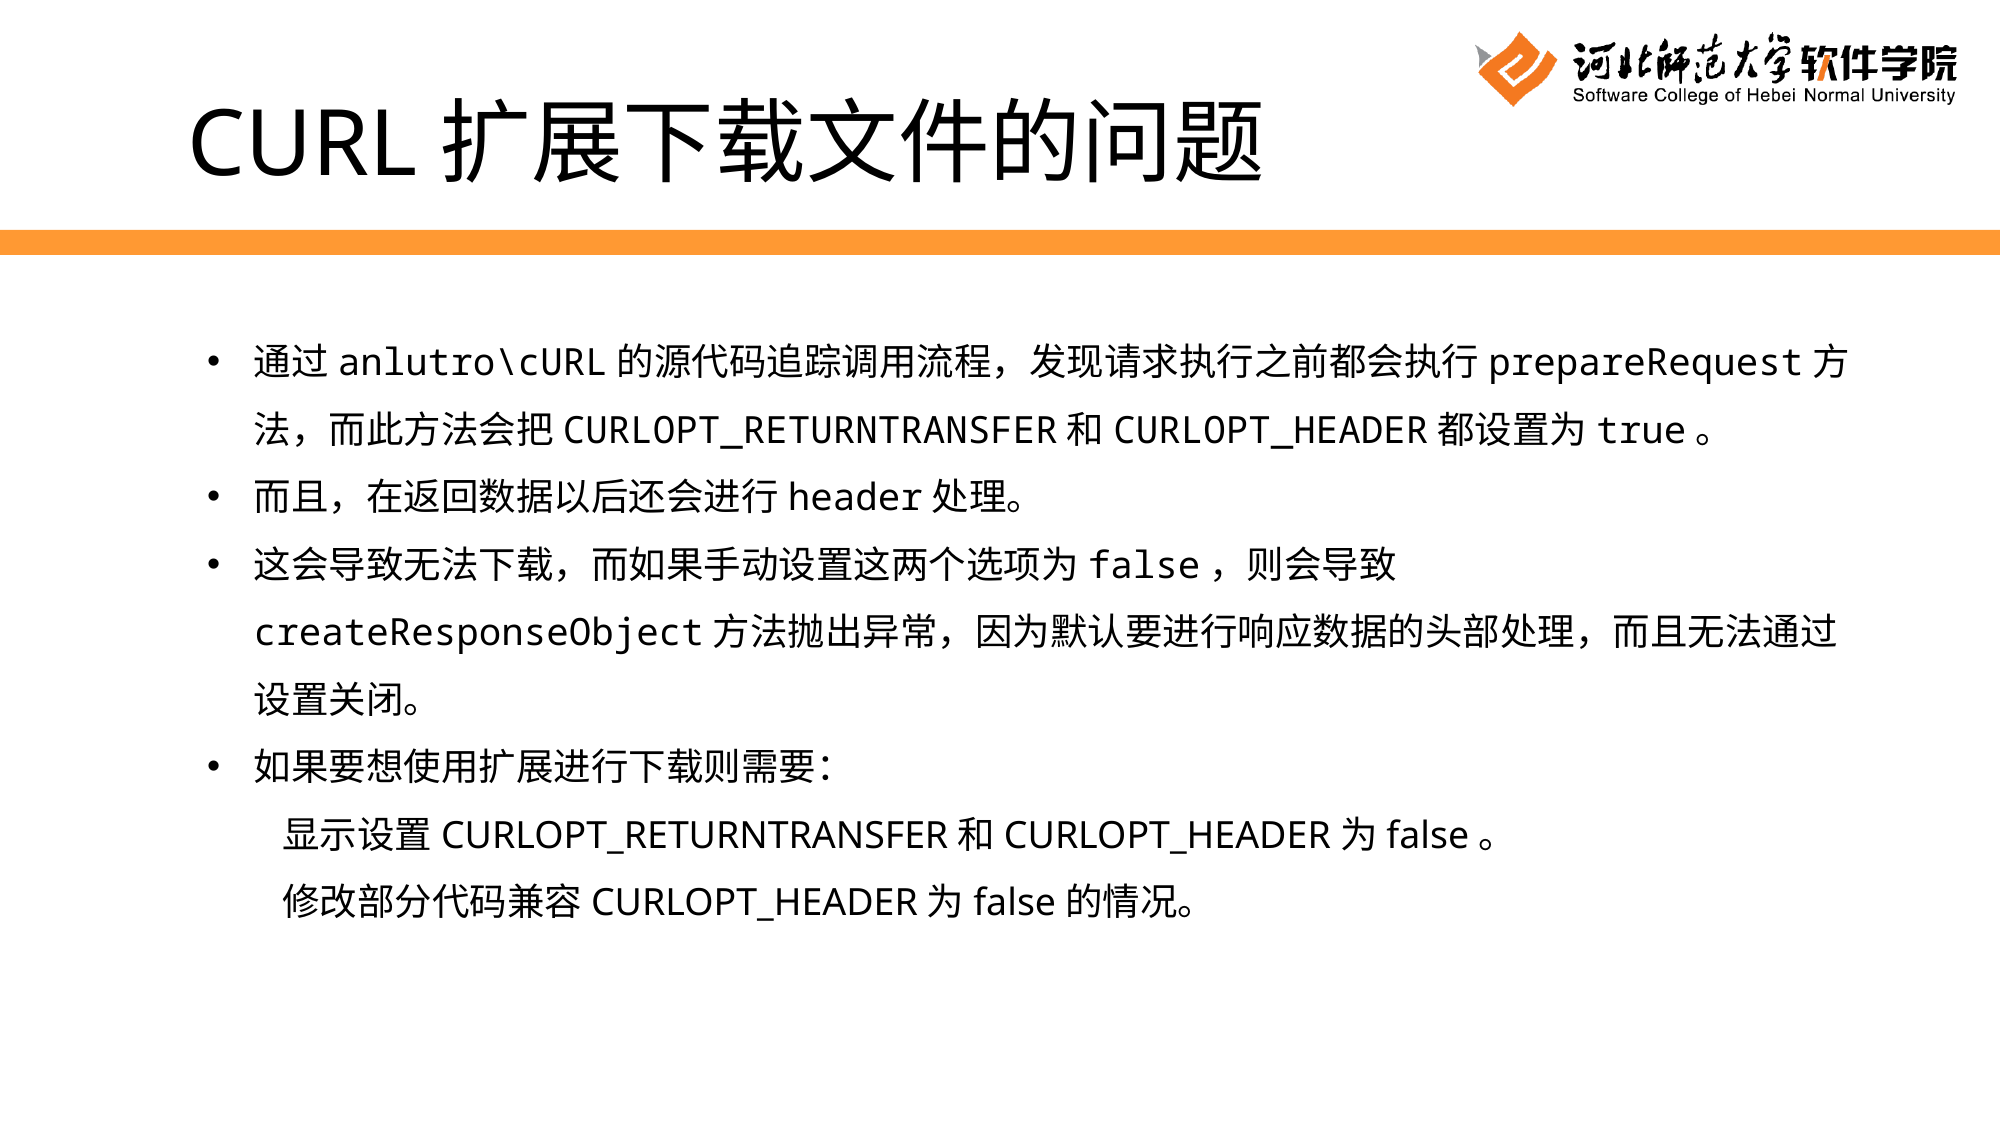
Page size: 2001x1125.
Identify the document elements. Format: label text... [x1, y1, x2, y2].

list CURL扩展下载文件的问题 [172, 89, 1352, 202]
text_box 通过anlutro\cURL的源代码追踪调用流程，发现请求执行之前都会执行prepareRequest方法，而此方法会把CURLOPT_RETURNTRANSFER和CURLOPT_HEADER都设置为true。 而且，在返回数据以后还会进行header处理。 这会导致无法下载，而如果手动设置这两个选项为false，则会导致createResponseObject方法抛出异常，因为默认要进行响应数据的头部处理，而且无法通过设置关闭。 如果要想使用扩展进行下载则需要： 显示设置CURLOPT_RETURNTRANSFER和CURLOPT_HEADER为false。 修改部分代码兼容CURLOPT_HEADER为false的情况。 [192, 308, 1869, 931]
picture [1475, 31, 1957, 107]
